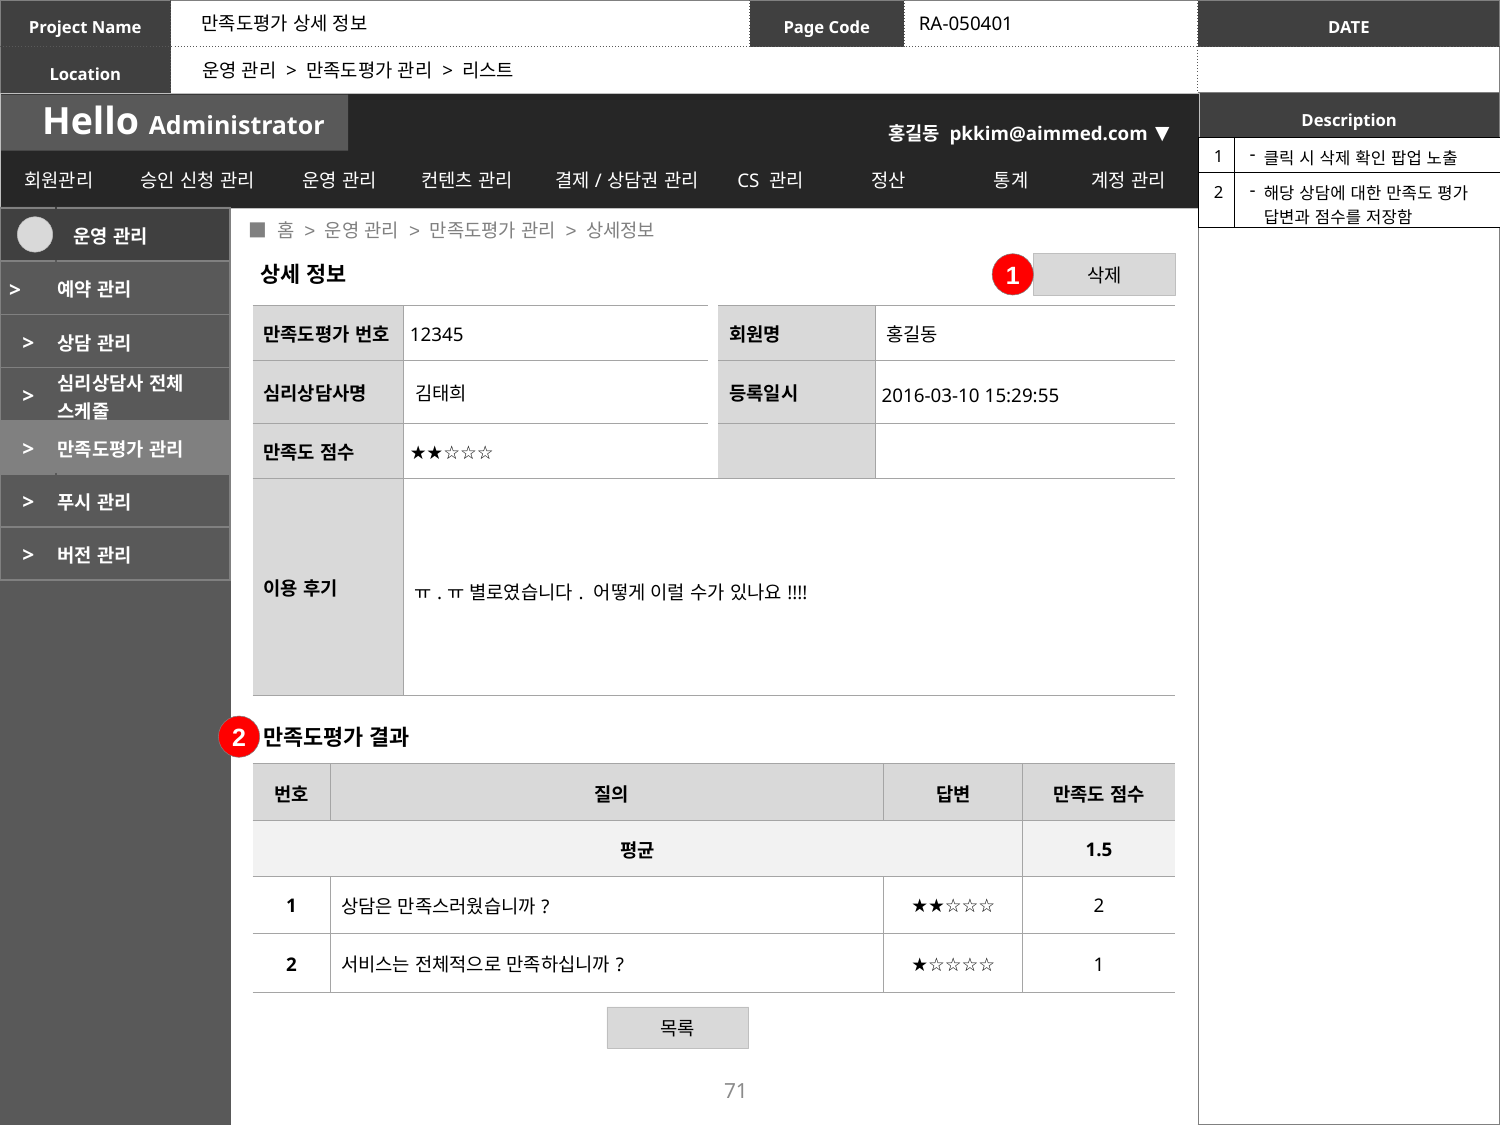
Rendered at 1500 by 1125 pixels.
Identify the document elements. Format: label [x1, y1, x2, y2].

table_header [884, 764, 1022, 820]
table_header [331, 764, 883, 820]
table_cell [57, 475, 229, 526]
table_header [253, 764, 330, 820]
table_header [57, 209, 229, 260]
table_cell [1023, 821, 1175, 876]
table_cell [57, 315, 229, 367]
slide_number [561, 1061, 911, 1122]
table_header [1199, 138, 1234, 172]
text_box [187, 51, 530, 89]
table_cell [876, 361, 1175, 423]
table_cell [253, 877, 330, 933]
table_cell [253, 479, 403, 695]
table_cell [1, 422, 55, 473]
text_box [904, 4, 1029, 42]
table_cell [253, 424, 403, 478]
table_cell [1, 475, 55, 526]
table_cell [57, 262, 229, 314]
table_cell [404, 479, 1175, 695]
table_cell [331, 877, 883, 933]
text_box [0, 203, 1177, 1125]
table_cell [253, 361, 403, 423]
table_cell [253, 821, 1022, 876]
table_cell [57, 368, 229, 420]
table_header [1235, 138, 1500, 172]
table_header [1, 209, 55, 260]
table_header [253, 306, 403, 360]
text_box [15, 214, 55, 255]
table_cell [57, 528, 229, 579]
text_box [186, 4, 383, 42]
table_cell [1023, 877, 1175, 933]
table_cell [1, 262, 55, 314]
table_cell [57, 422, 229, 473]
table_header [1023, 764, 1175, 820]
table_cell [1, 368, 55, 420]
table_cell [1235, 173, 1500, 227]
table_cell [404, 360, 875, 478]
table_cell [1199, 173, 1234, 227]
table_cell [884, 934, 1022, 992]
table_cell [1, 528, 55, 579]
table_header [876, 306, 1175, 360]
table_cell [876, 424, 1175, 478]
table_cell [253, 934, 330, 992]
table_header [404, 306, 875, 360]
table_cell [1023, 934, 1175, 992]
table_cell [884, 877, 1022, 933]
text_box [605, 1005, 751, 1050]
table_cell [1, 315, 55, 367]
table_cell [331, 934, 883, 992]
